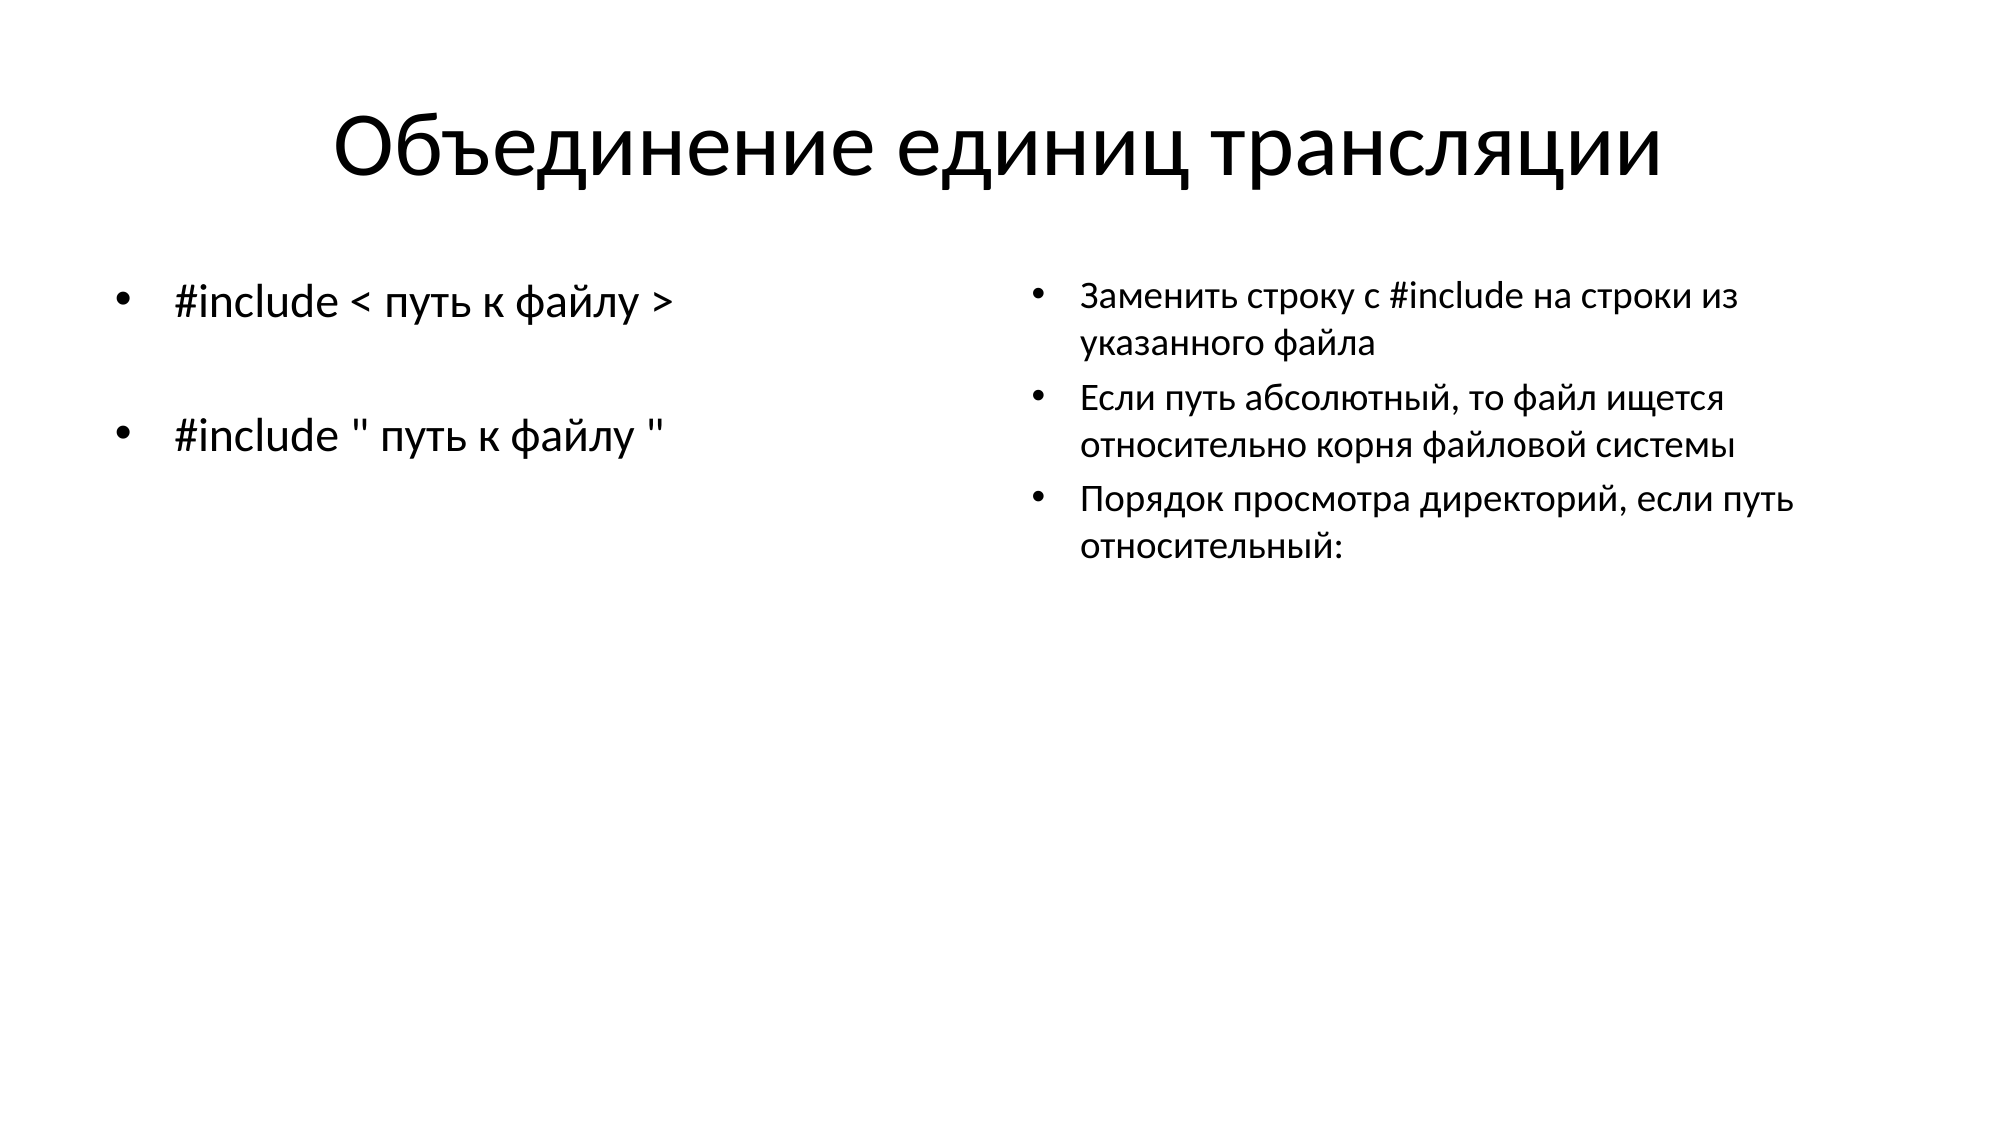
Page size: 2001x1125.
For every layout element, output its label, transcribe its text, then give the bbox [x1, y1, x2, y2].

list Заменить строку с #include на строки из указанного файла Если путь абсолютный, то файл ищется относительно корня файловой системы Порядок просмотра директорий, если путь относительный: директории со стандартными библиотеками, если использованы <> директории, указанные при запуске компилятора (обычно, через -I) директория с единицей компиляции Последовательность лексем после макро подстановок должна быть либо < путь к файлу >, либо " путь к файлу " [1016, 262, 1900, 1005]
title Объединение единиц трансляции [99, 45, 1900, 233]
list #include < путь к файлу > #include " путь к файлу " #include последовательность лексем [99, 262, 984, 1005]
